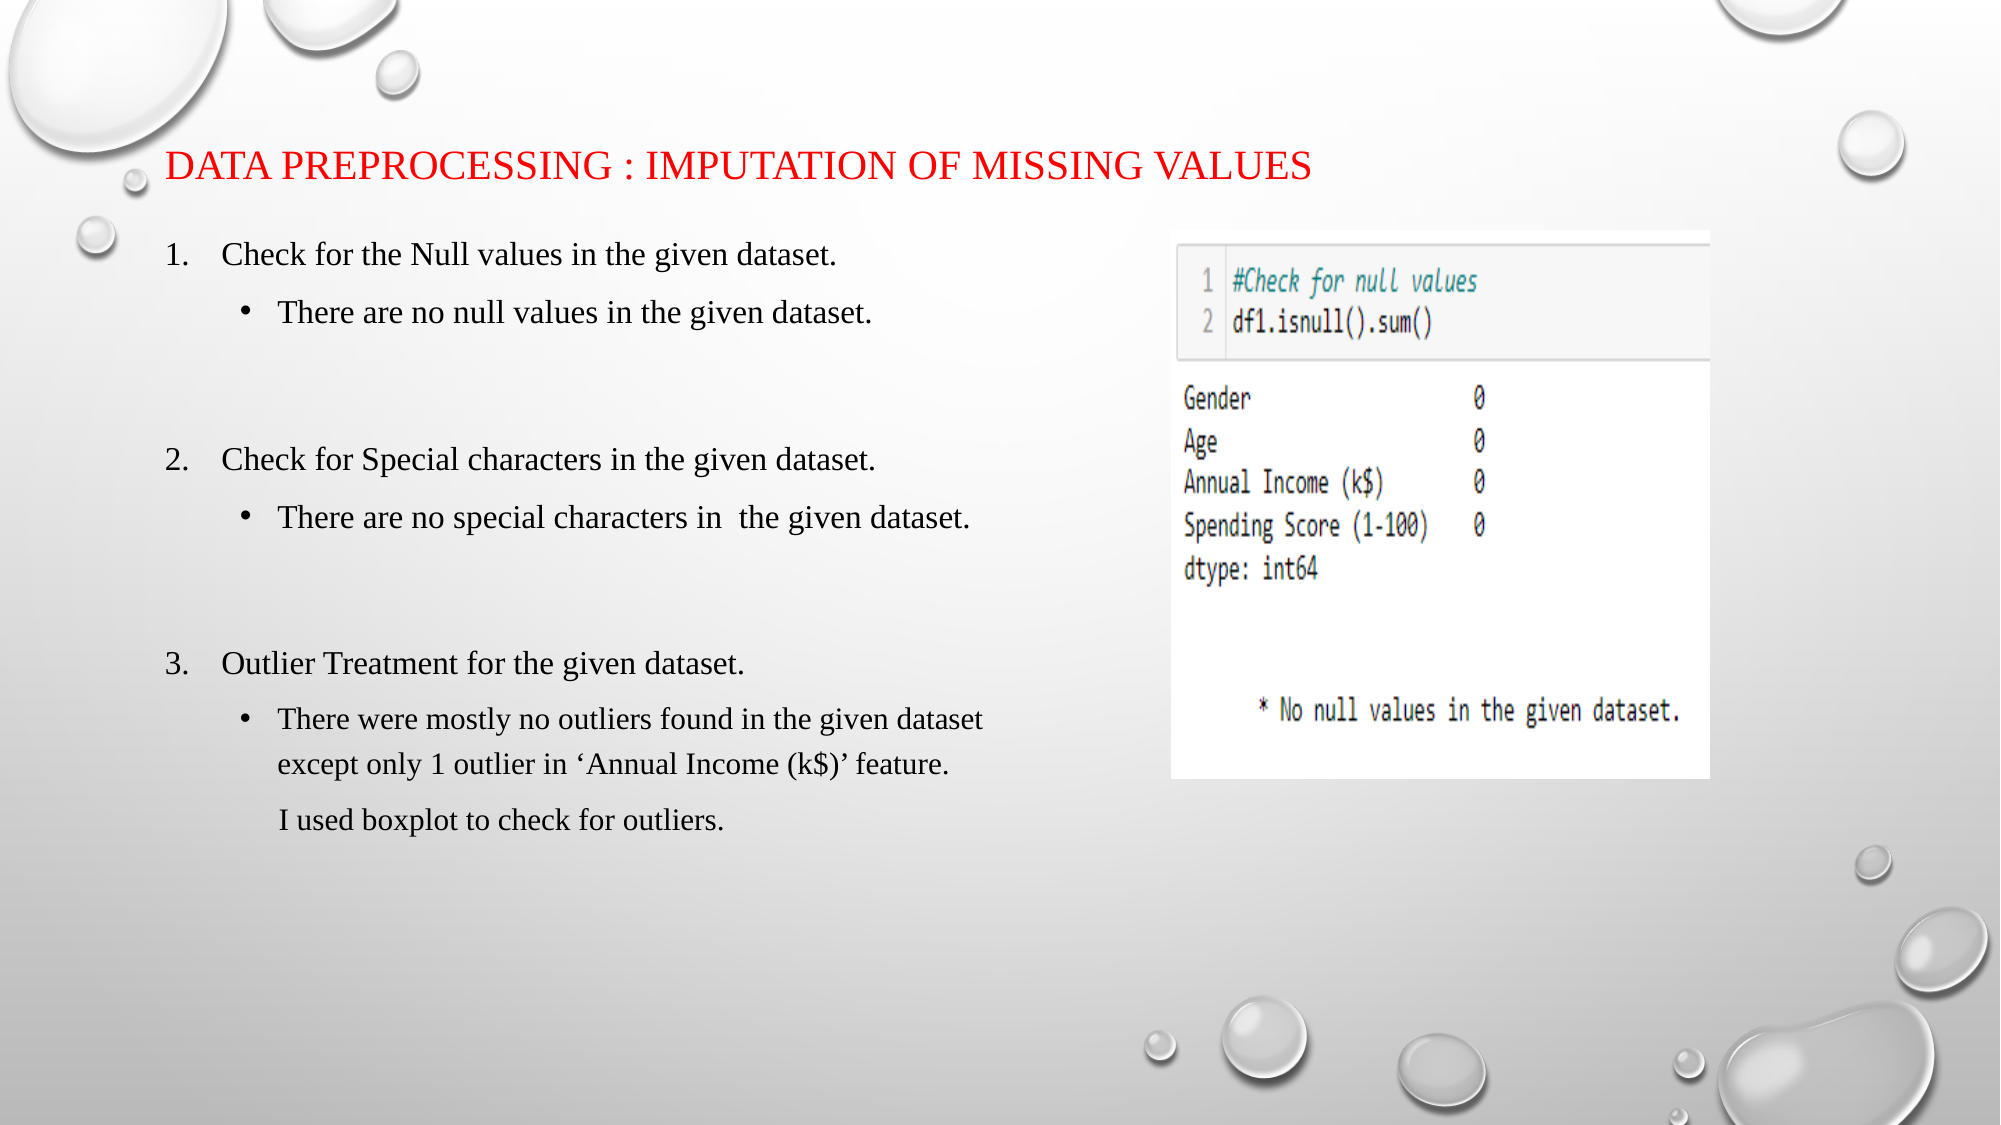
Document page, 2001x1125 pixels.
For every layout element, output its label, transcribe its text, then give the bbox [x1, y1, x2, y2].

title Data preprocessing : Imputation of missing values [149, 115, 1850, 217]
picture [0, 0, 2000, 1125]
list Check for the Null values in the given dataset. There are no null values in the given dataset. Check for Special characters in the given dataset. There are no special characters in the given dataset. Outlier Treatment for the given dataset. There were mostly no outliers found in the given dataset except only 1 outlier in ‘Annual Income (k$)’ feature. I used boxplot to check for outliers. [149, 216, 1052, 1010]
